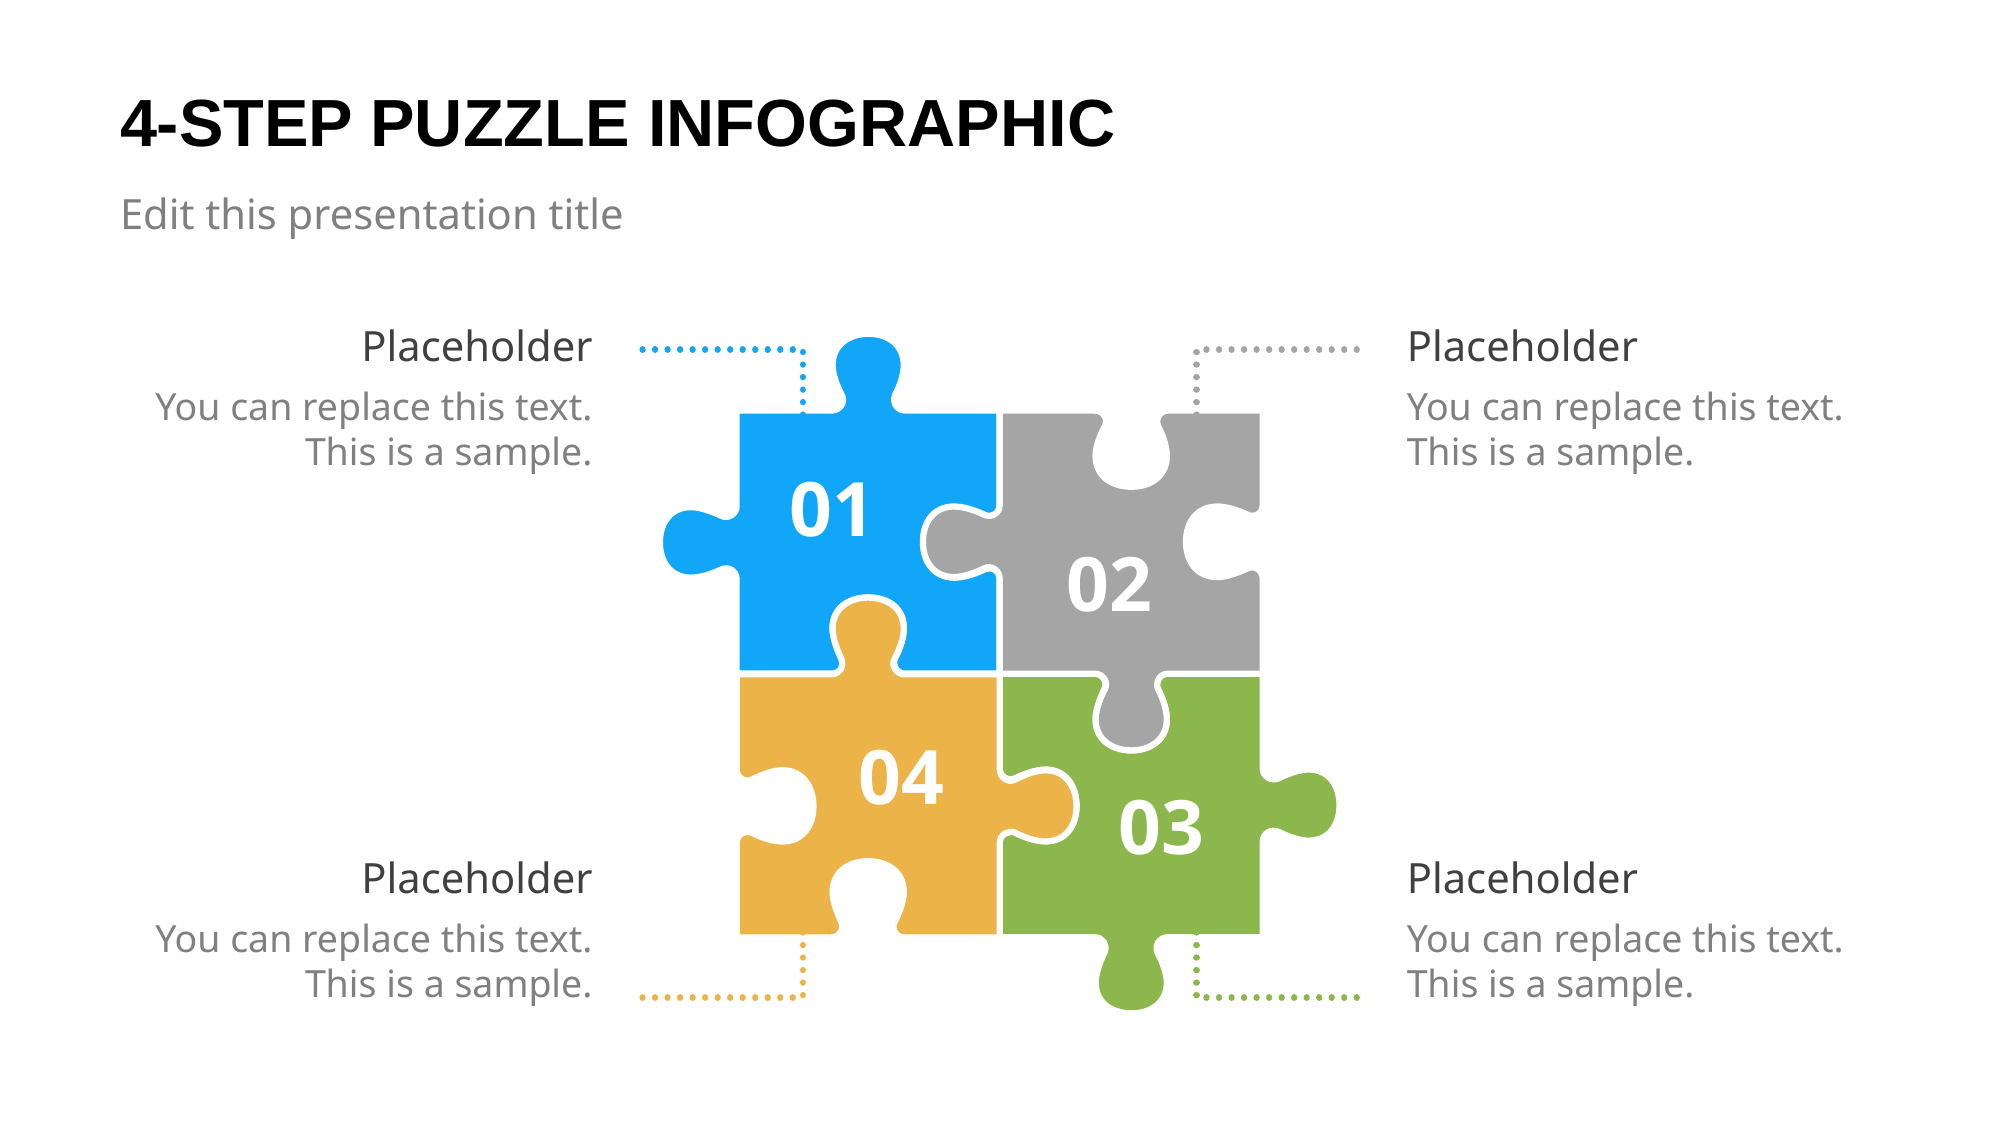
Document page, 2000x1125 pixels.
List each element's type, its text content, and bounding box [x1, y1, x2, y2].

text_box [640, 990, 654, 1000]
text_box You can replace this text. This is a sample. [120, 910, 608, 1013]
text_box You can replace this text. This is a sample. [1392, 910, 1879, 1013]
text_box Placeholder [1392, 844, 1879, 910]
text_box [640, 347, 654, 357]
text_box You can replace this text. This is a sample. [120, 377, 608, 481]
text_box Placeholder [120, 312, 608, 377]
text_box [1345, 347, 1359, 357]
text_box Placeholder [120, 844, 608, 910]
text_box You can replace this text. This is a sample. [1392, 377, 1879, 481]
title 4-STEP PUZZLE INFOGRAPHIC [99, 61, 1376, 179]
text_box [659, 333, 1340, 1014]
text_box Placeholder [1392, 312, 1879, 377]
list Edit this presentation title [99, 178, 750, 262]
text_box [1345, 990, 1359, 1000]
